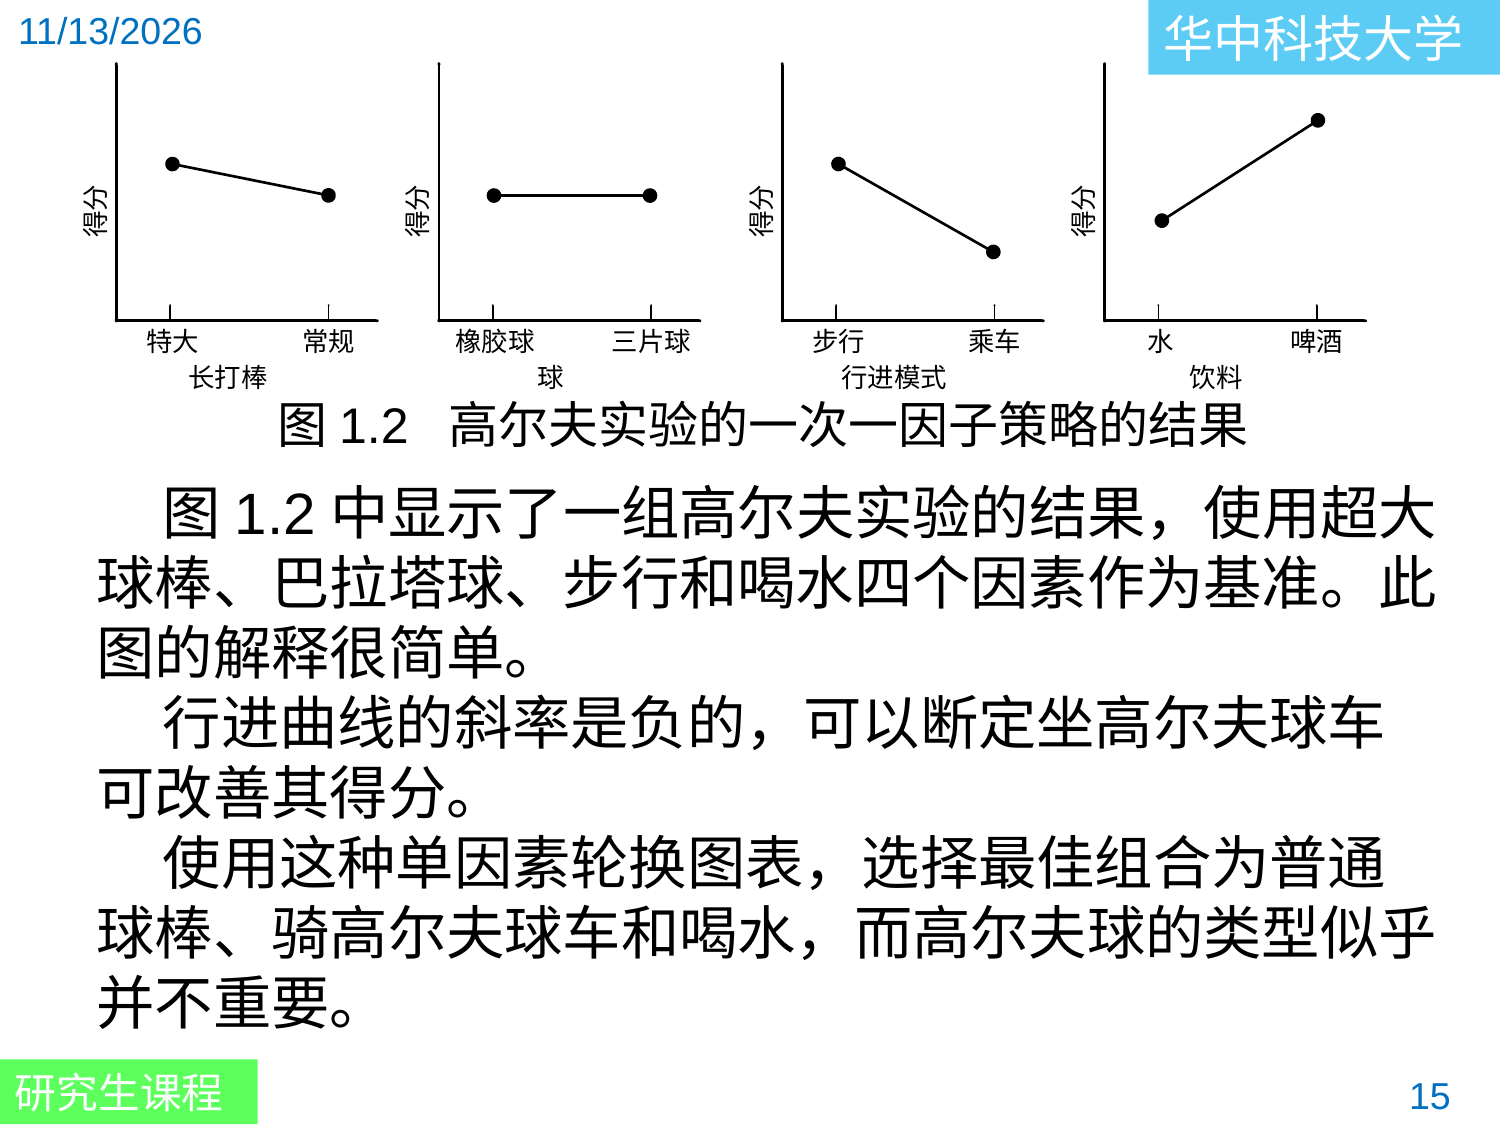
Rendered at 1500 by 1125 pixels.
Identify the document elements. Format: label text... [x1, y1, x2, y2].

text_box 图1.2中显示了一组高尔夫实验的结果，使用超大球棒、巴拉塔球、步行和喝水四个因素作为基准。此图的解释很简单。 行进曲线的斜率是负的，可以断定坐高尔夫球车可改善其得分。 使用这种单因素轮换图表，选择最佳组合为普通球棒、骑高尔夫球车和喝水，而高尔夫球的类型似乎并不重要。 [82, 468, 1454, 1044]
text_box 图1.2 高尔夫实验的一次一因子策略的结果 [262, 407, 1264, 462]
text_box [0, 58, 1490, 399]
